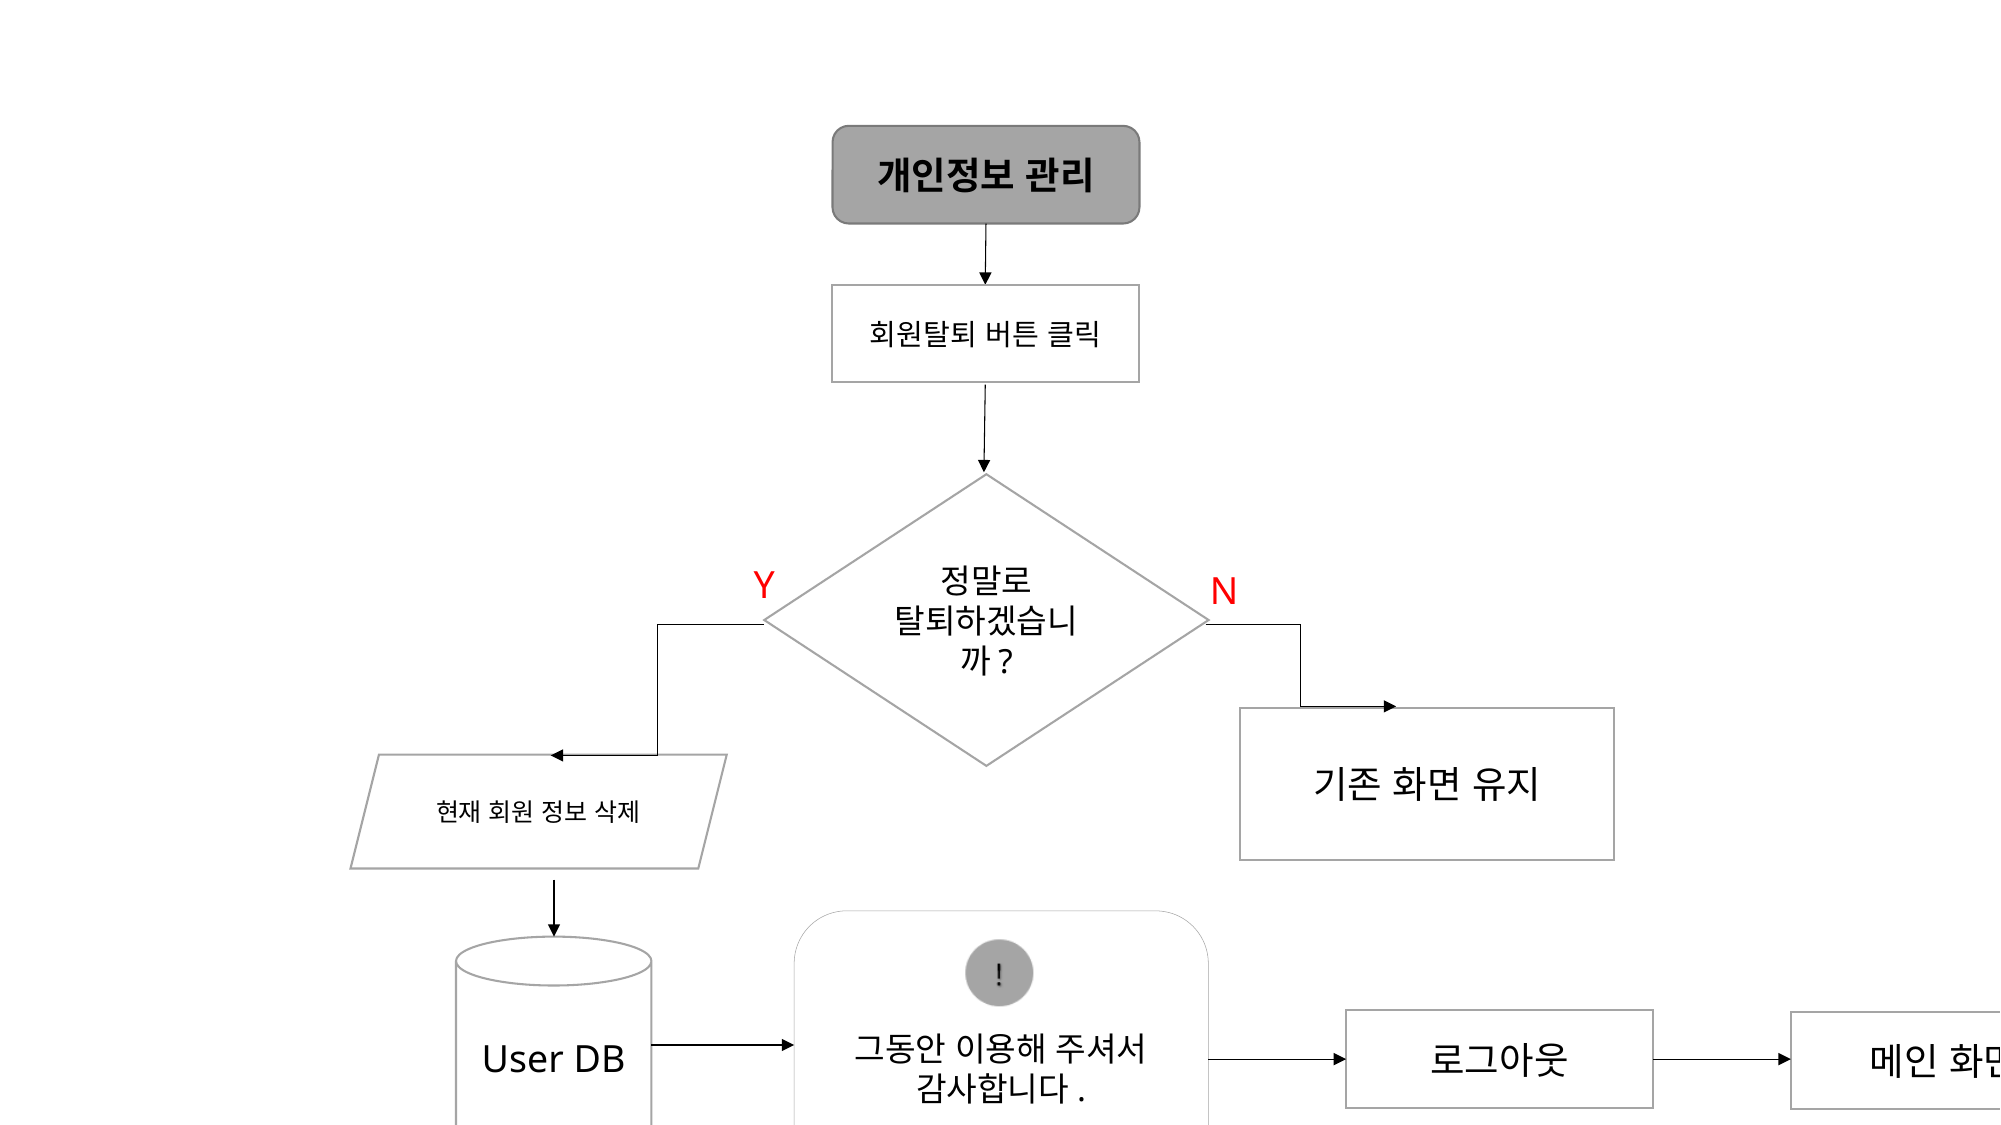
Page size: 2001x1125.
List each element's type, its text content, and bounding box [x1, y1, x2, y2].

text_box 개인정보 관리 [831, 124, 1141, 225]
text_box 정말로 탈퇴하겠습니까? [762, 472, 1211, 768]
text_box 회원탈퇴 버튼 클릭 [831, 284, 1140, 383]
text_box 기존 화면 유지 [1239, 707, 1615, 861]
text_box User DB [454, 935, 653, 1125]
text_box 현재 회원 정보 삭제 [349, 753, 728, 870]
text_box N [1195, 559, 1246, 620]
text_box Y [738, 553, 790, 614]
picture [947, 936, 1053, 1011]
text_box 메인 화면 [1790, 1011, 2000, 1110]
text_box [550, 624, 765, 756]
text_box 그동안 이용해 주셔서 감사합니다. [793, 909, 1210, 1125]
text_box 로그아웃 [1345, 1009, 1654, 1109]
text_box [1205, 624, 1397, 707]
